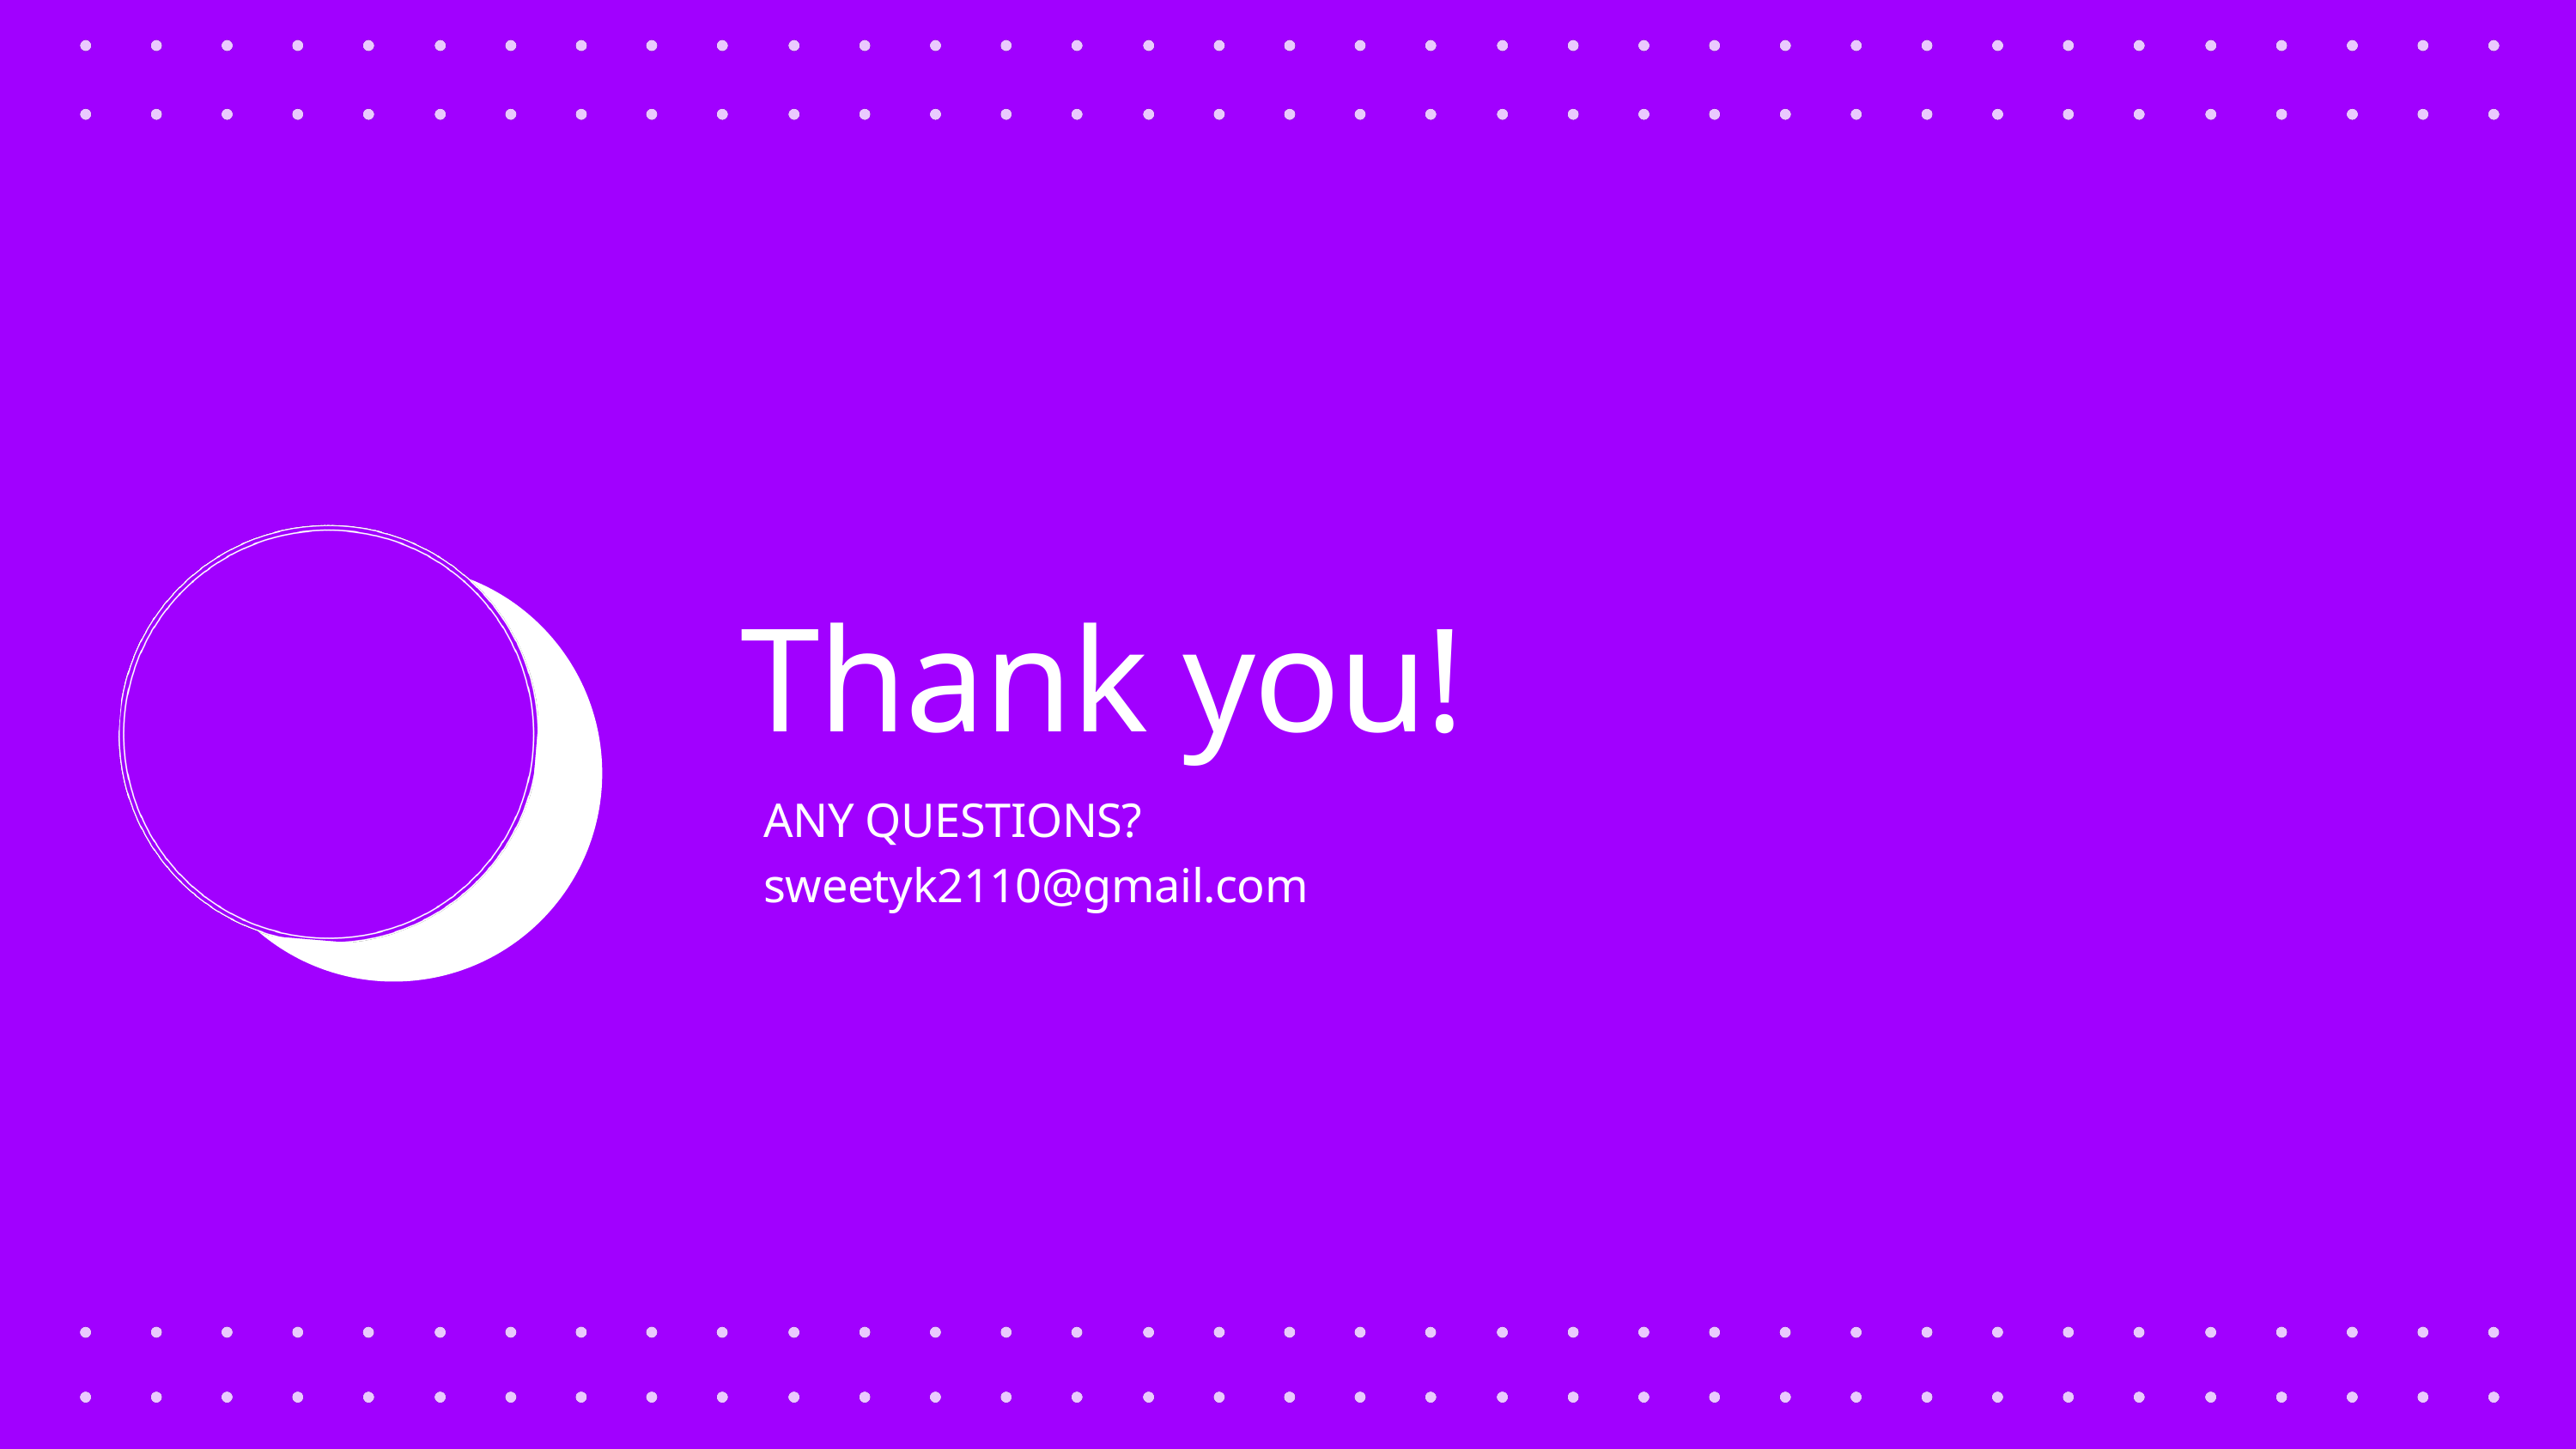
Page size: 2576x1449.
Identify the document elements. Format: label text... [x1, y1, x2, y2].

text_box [72, 0, 2504, 124]
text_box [72, 1322, 2504, 1449]
text_box Thank you! [657, 588, 1465, 761]
text_box ANY QUESTIONS? sweetyk2110@gmail.com [763, 781, 1522, 912]
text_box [102, 506, 603, 982]
